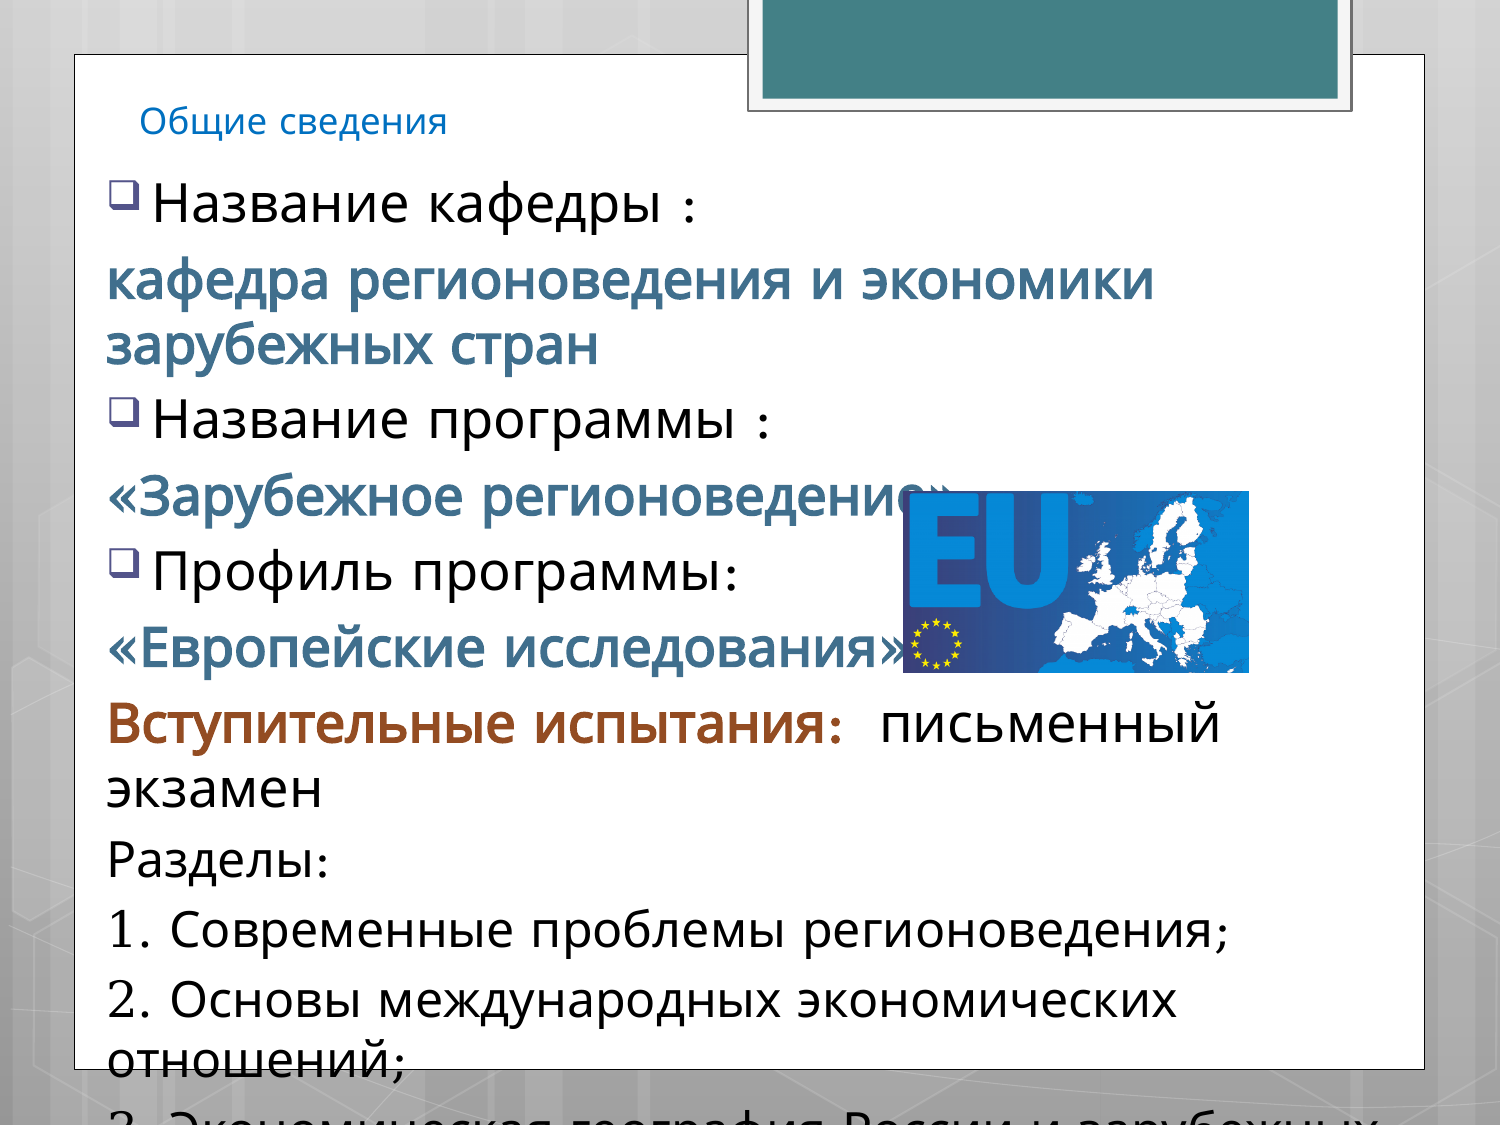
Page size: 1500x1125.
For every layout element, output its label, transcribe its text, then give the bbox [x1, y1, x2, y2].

list Название кафедры : кафедра регионоведения и экономики зарубежных стран Название программы : «Зарубежное регионоведение» Профиль программы: «Европейские исследования» Вступительные испытания: письменный экзамен Разделы: 1. Современные проблемы регионоведения; 2. Основы международных экономических отношений; 3. Экономическая география России и зарубежных стран. [79, 160, 1436, 1106]
title Общие сведения [123, 90, 1277, 149]
picture [903, 491, 1249, 673]
